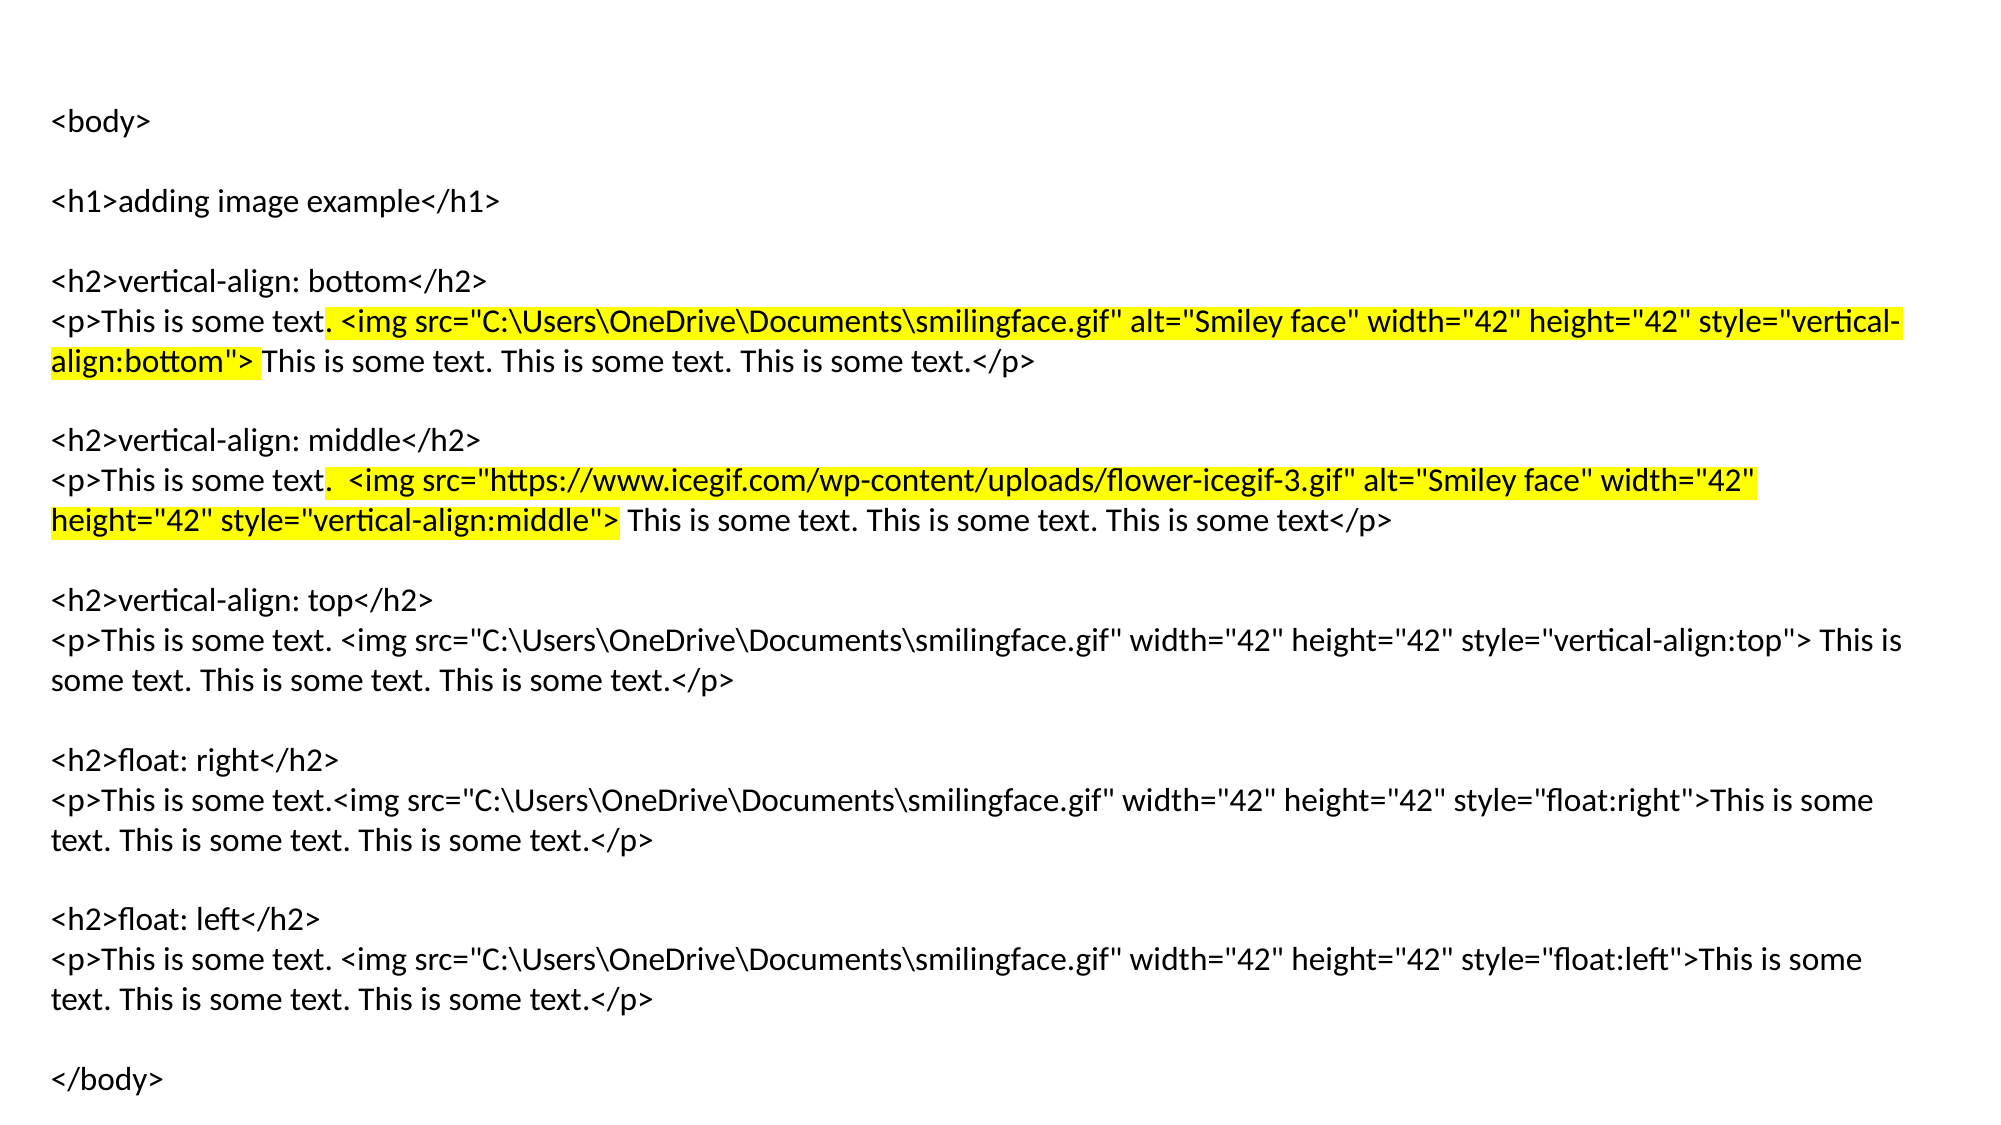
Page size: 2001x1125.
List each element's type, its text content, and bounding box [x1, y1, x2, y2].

text_box <body> <h1>adding image example</h1> <h2>vertical-align: bottom</h2> <p>This is some text. <img src="C:\Users\OneDrive\Documents\smilingface.gif" alt="Smiley face" width="42" height="42" style="vertical-align:bottom"> This is some text. This is some text. This is some text.</p> <h2>vertical-align: middle</h2> <p>This is some text. <img src="https://www.icegif.com/wp-content/uploads/flower-icegif-3.gif" alt="Smiley face" width="42" height="42" style="vertical-align:middle"> This is some text. This is some text. This is some text</p> <h2>vertical-align: top</h2> <p>This is some text. <img src="C:\Users\OneDrive\Documents\smilingface.gif" width="42" height="42" style="vertical-align:top"> This is some text. This is some text. This is some text.</p> <h2>float: right</h2> <p>This is some text.<img src="C:\Users\OneDrive\Documents\smilingface.gif" width="42" height="42" style="float:right">This is some text. This is some text. This is some text.</p> <h2>float: left</h2> <p>This is some text. <img src="C:\Users\OneDrive\Documents\smilingface.gif" width="42" height="42" style="float:left">This is some text. This is some text. This is some text.</p> </body> [36, 91, 1933, 1105]
